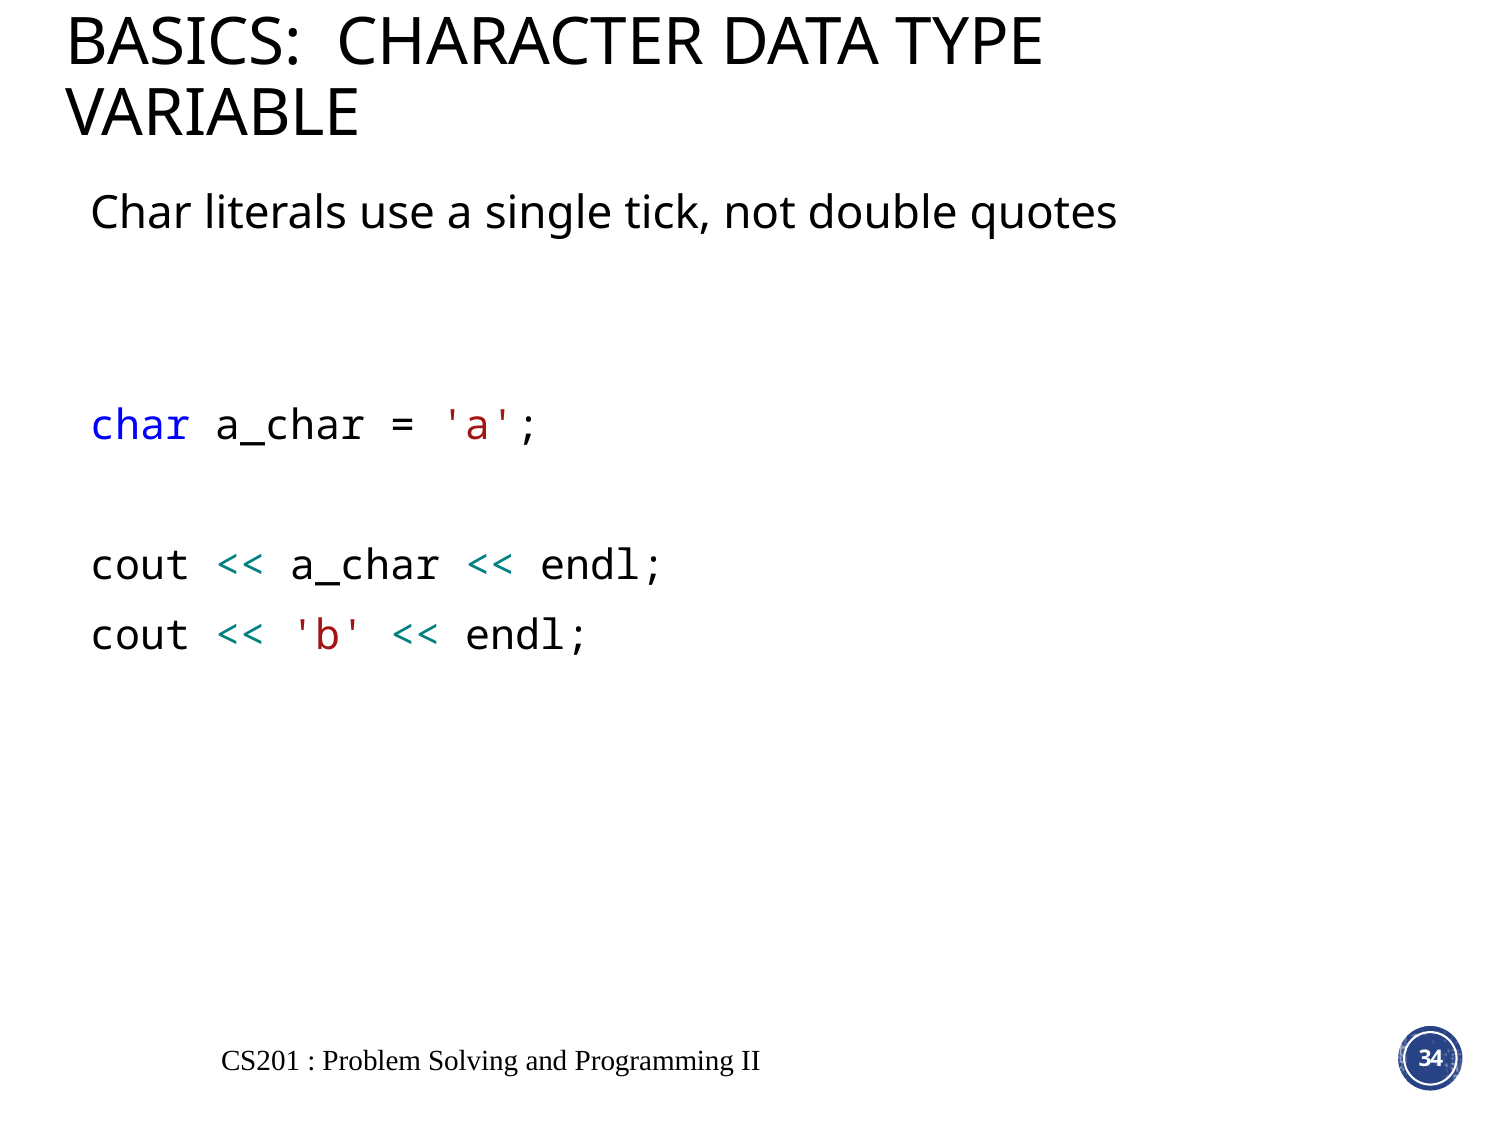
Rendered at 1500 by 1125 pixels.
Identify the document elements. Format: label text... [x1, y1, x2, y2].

title Basics: Character Data Type Variable [50, 0, 1325, 158]
list Char literals use a single tick, not double quotes char a_char = 'a'; cout << a_char << endl; cout << 'b' << endl; [75, 181, 1425, 975]
footer CS201 : Problem Solving and Programming II [112, 1028, 891, 1089]
slide_number 34 [1391, 1028, 1471, 1089]
